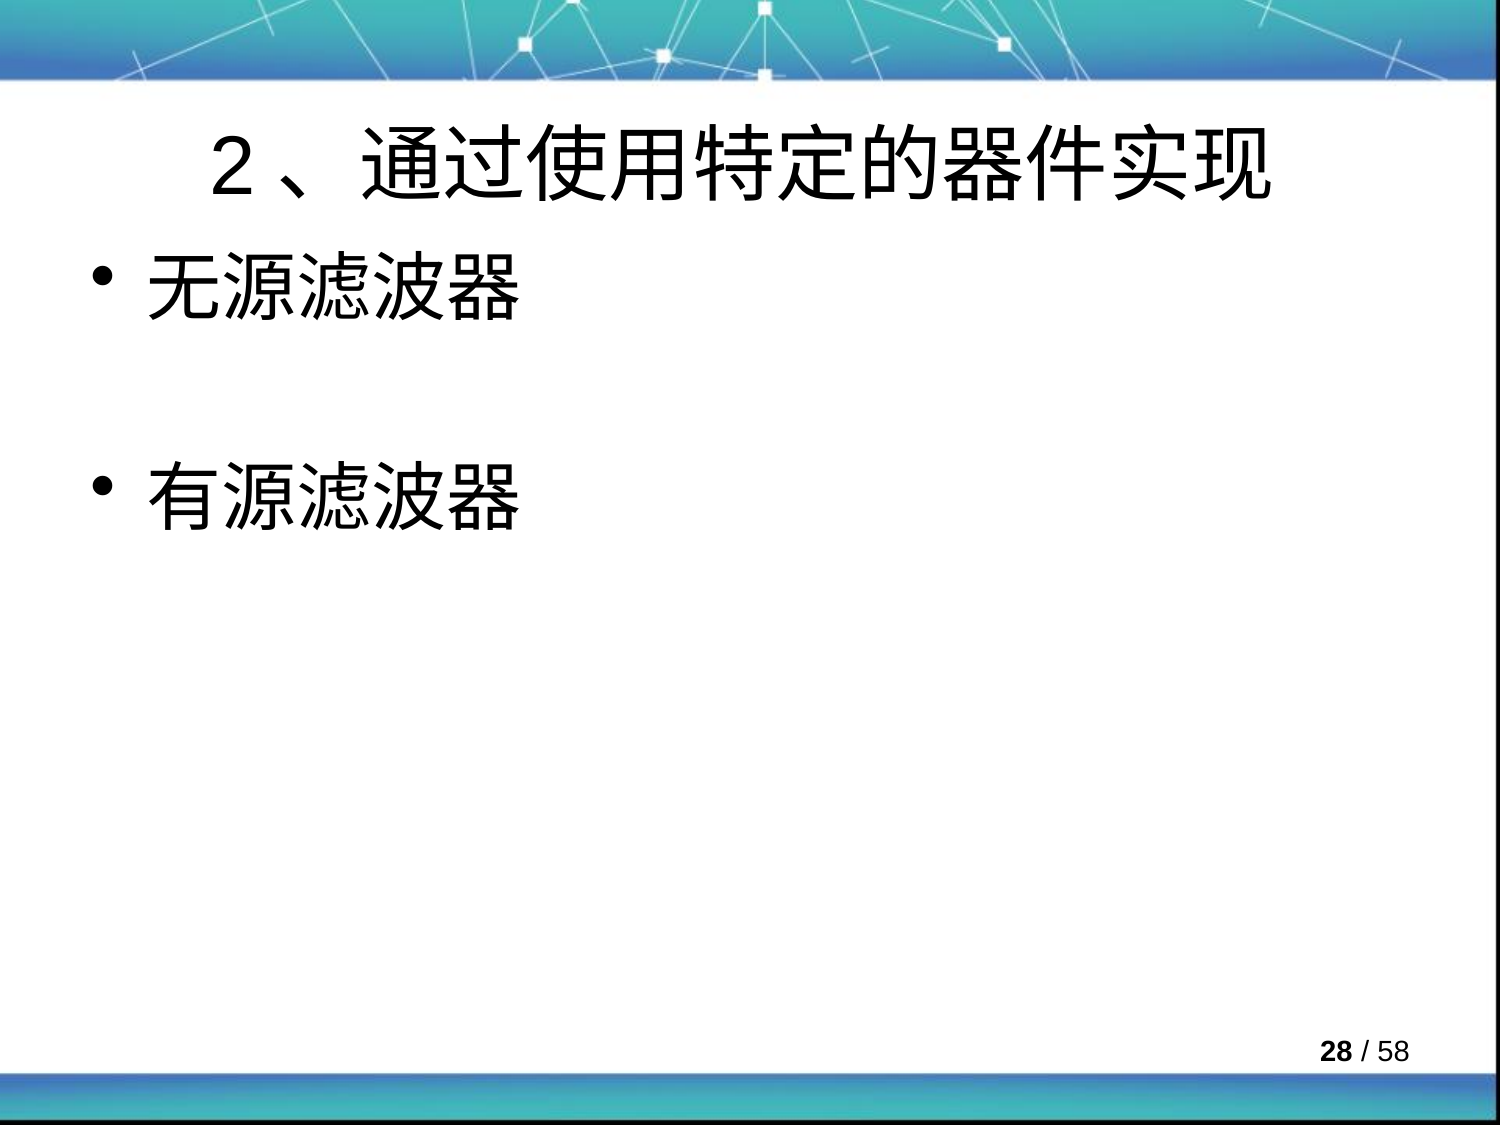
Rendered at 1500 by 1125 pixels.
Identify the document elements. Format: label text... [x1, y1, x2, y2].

slide_number / 58 [1074, 1024, 1425, 1103]
picture [0, 0, 1500, 1125]
list 无源滤波器 有源滤波器 [74, 231, 1426, 1006]
title 2、通过使用特定的器件实现 [76, 101, 1428, 221]
